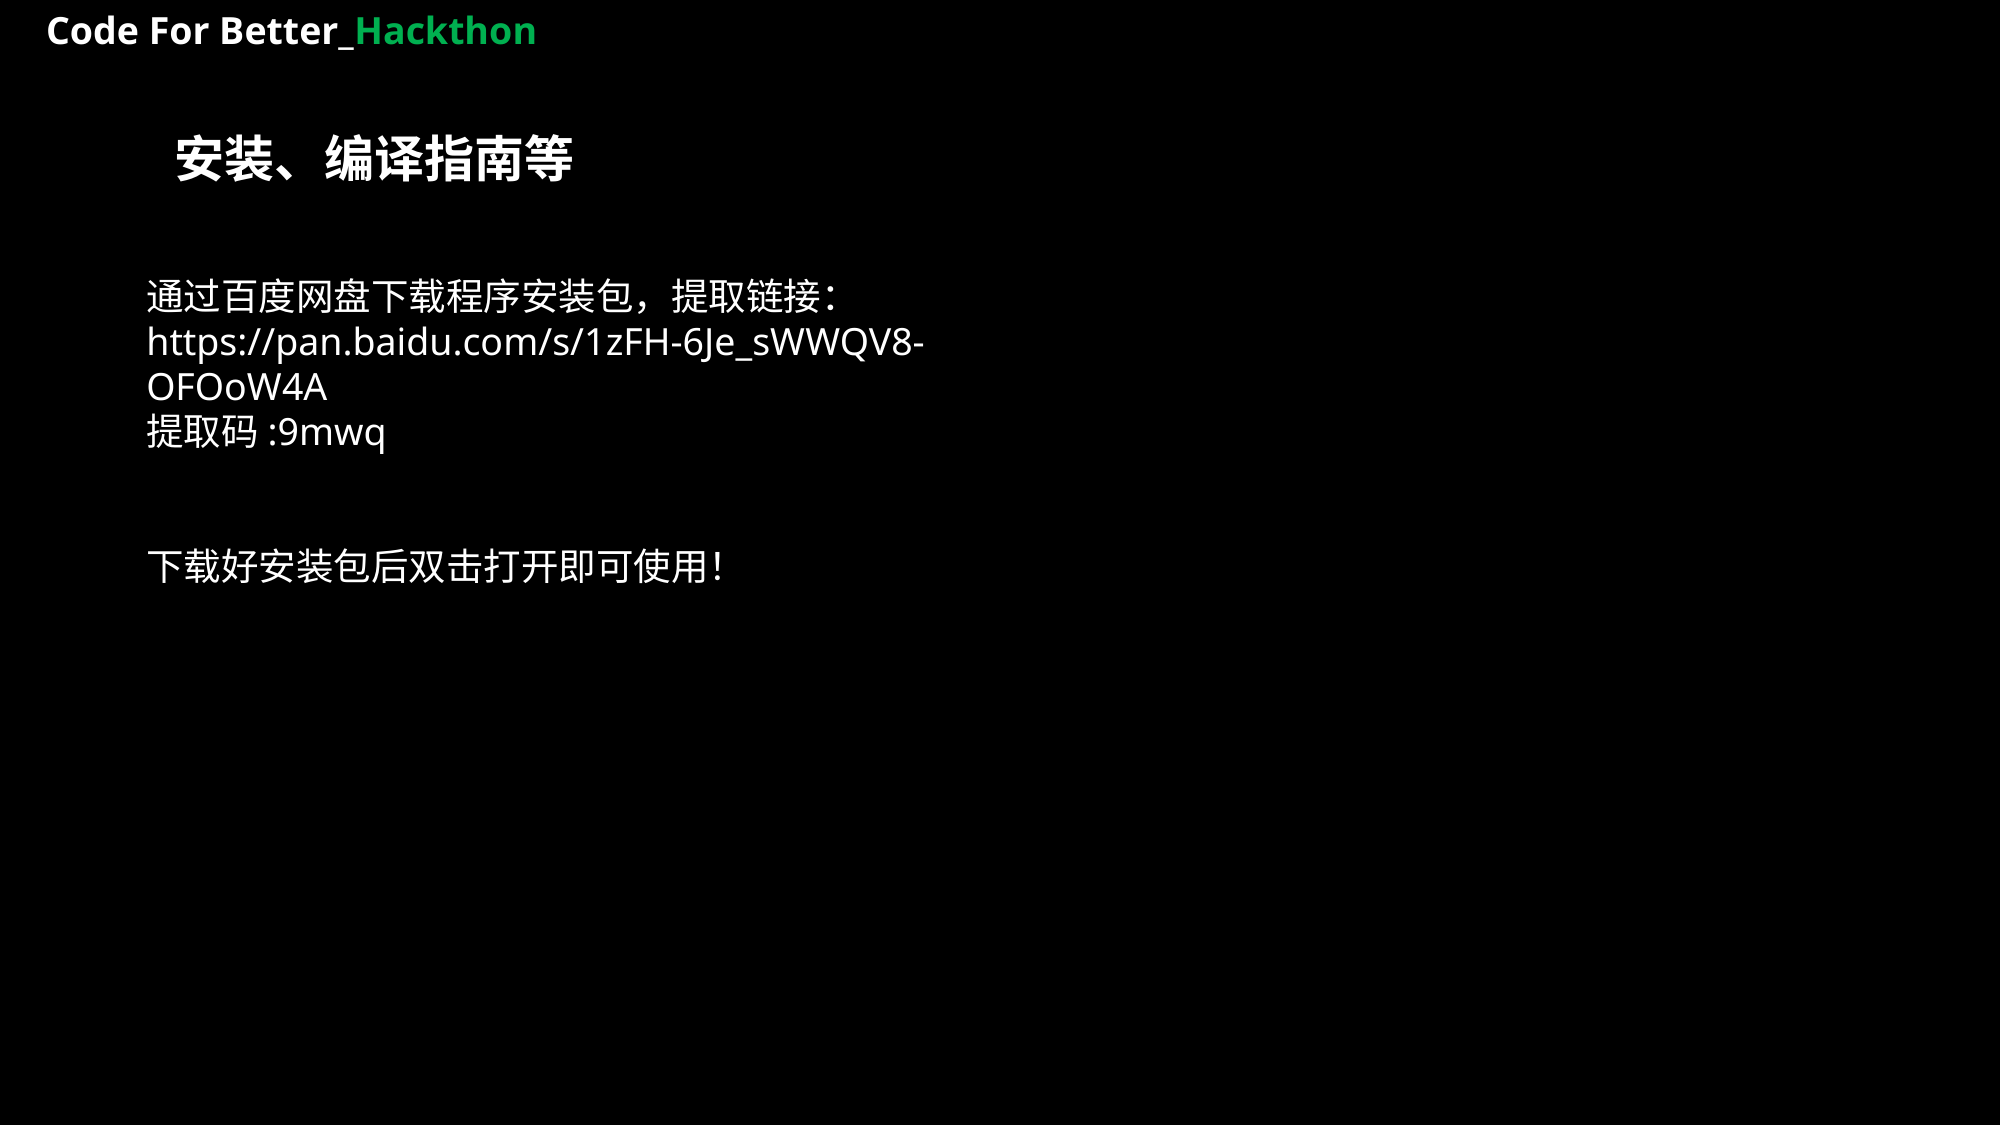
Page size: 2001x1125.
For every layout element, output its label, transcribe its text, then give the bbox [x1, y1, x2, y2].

text_box 通过百度网盘下载程序安装包，提取链接： https://pan.baidu.com/s/1zFH-6Je_sWWQV8-OFOoW4A 提取码:9mwq 下载好安装包后双击打开即可使用！ [131, 265, 1050, 596]
text_box Code For Better_Hackthon [0, 0, 584, 60]
text_box 安装、编译指南等 [10, 60, 738, 196]
